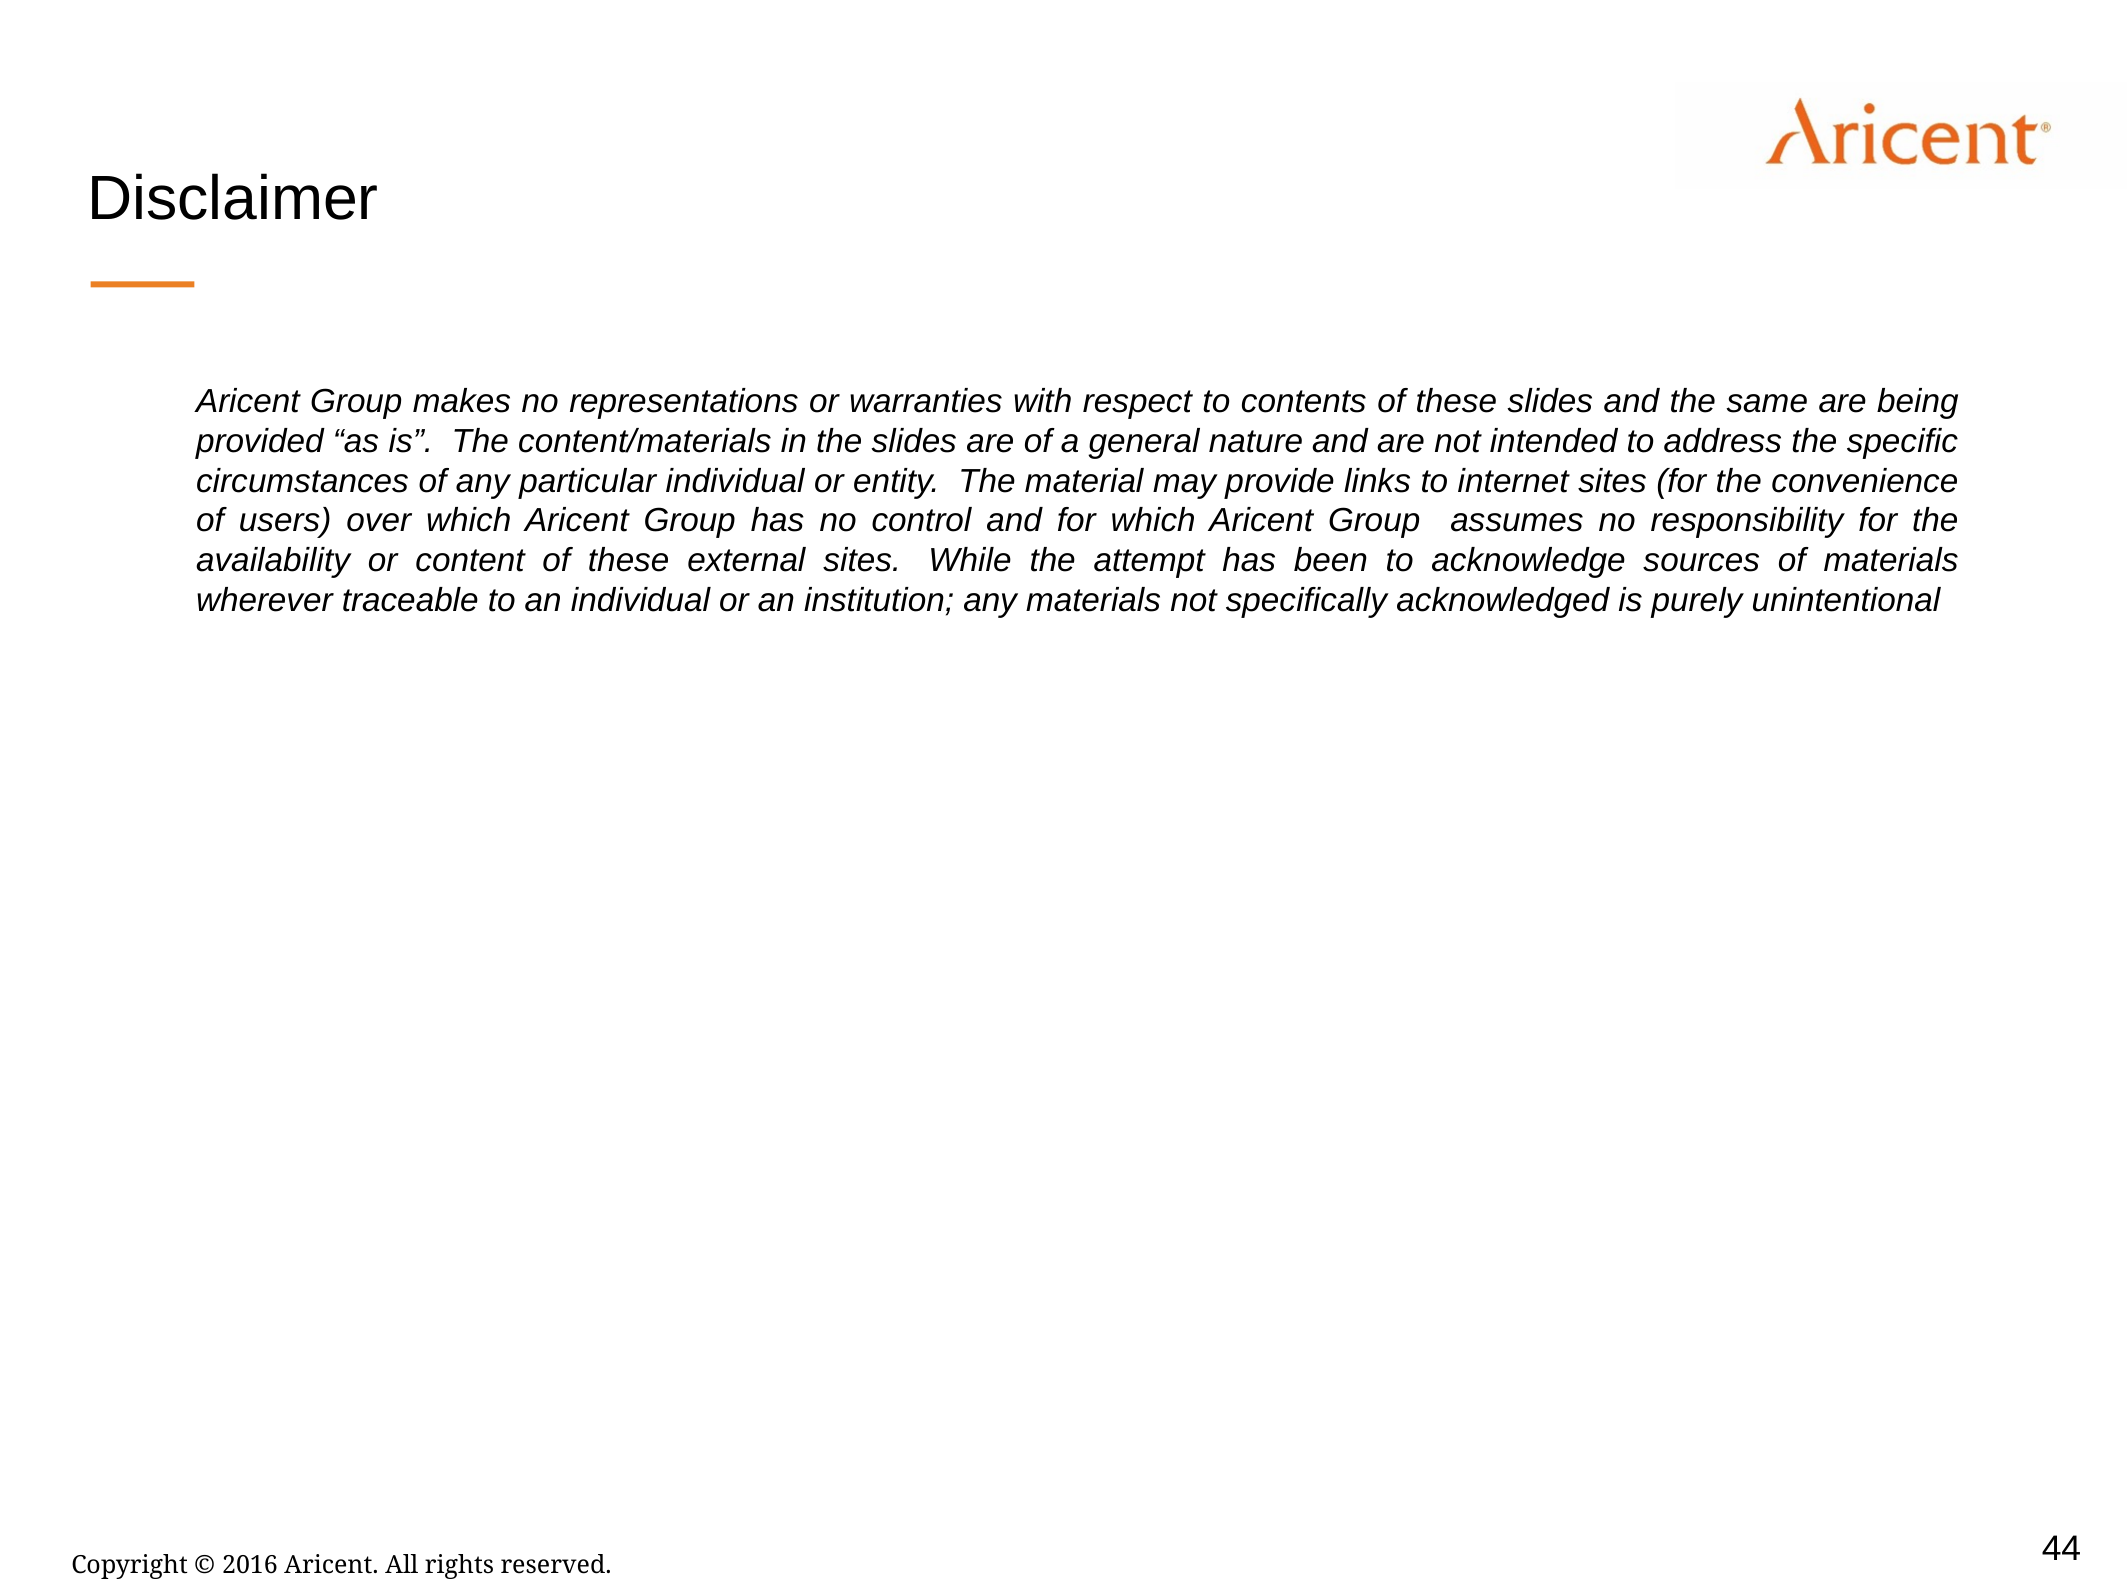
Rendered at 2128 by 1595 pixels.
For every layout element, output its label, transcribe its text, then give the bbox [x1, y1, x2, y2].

picture [1675, 82, 2128, 189]
list Disclaimer [72, 150, 1742, 277]
text_box Aricent Group makes no representations or warranties with respect to contents of these slides and the same are being provided “as is”. The content/materials in the slides are of a general nature and are not intended to address the specific circumstances of any particular individual or entity. The material may provide links to internet sites (for the convenience of users) over which Aricent Group has no control and for which Aricent Group assumes no responsibility for the availability or content of these external sites. While the attempt has been to acknowledge sources of materials wherever traceable to an individual or an institution; any materials not specifically acknowledged is purely unintentional [162, 371, 1977, 813]
